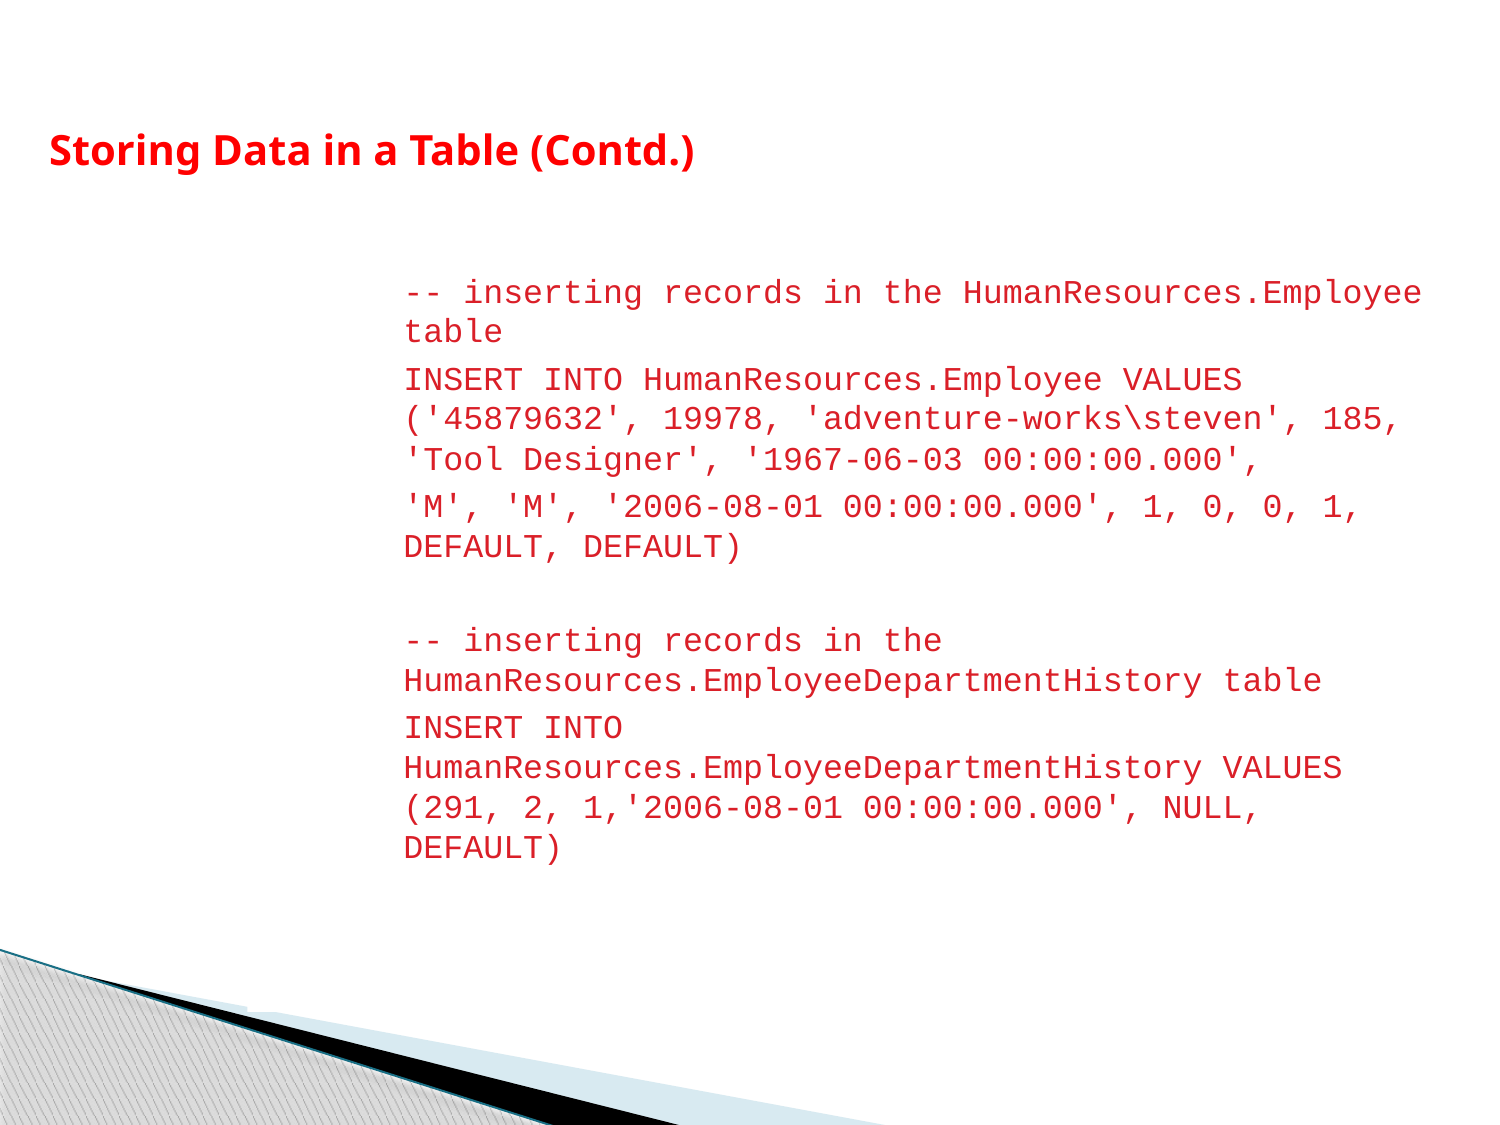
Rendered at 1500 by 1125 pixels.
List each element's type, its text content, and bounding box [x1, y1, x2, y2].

list -- inserting records in the HumanResources.Employee table INSERT INTO HumanResources.Employee VALUES ('45879632', 19978, 'adventure-works\steven', 185, 'Tool Designer', '1967-06-03 00:00:00.000', 'M', 'M', '2006-08-01 00:00:00.000', 1, 0, 0, 1, DEFAULT, DEFAULT) -- inserting records in the HumanResources.EmployeeDepartmentHistory table INSERT INTO HumanResources.EmployeeDepartmentHistory VALUES (291, 2, 1,'2006-08-01 00:00:00.000', NULL, DEFAULT) [247, 262, 1448, 1012]
text_box Storing Data in a Table (Contd.) [34, 116, 1472, 182]
